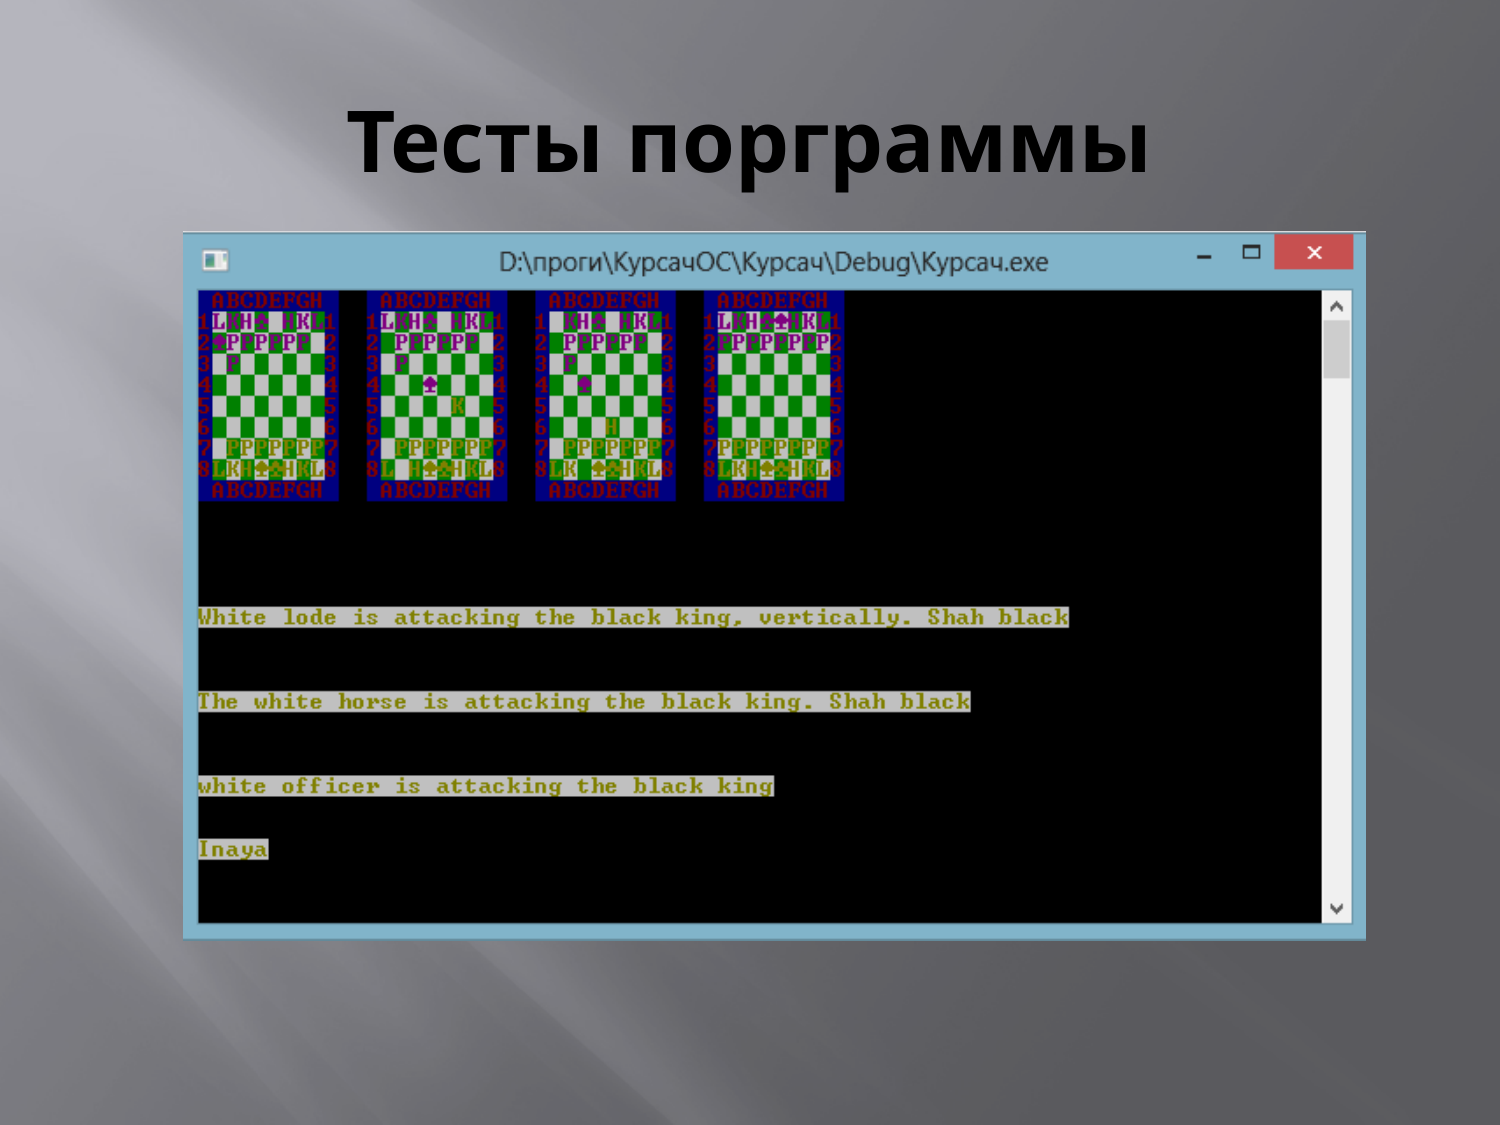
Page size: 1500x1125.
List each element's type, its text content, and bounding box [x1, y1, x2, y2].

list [182, 231, 1366, 941]
title Тесты порграммы [75, 45, 1425, 233]
